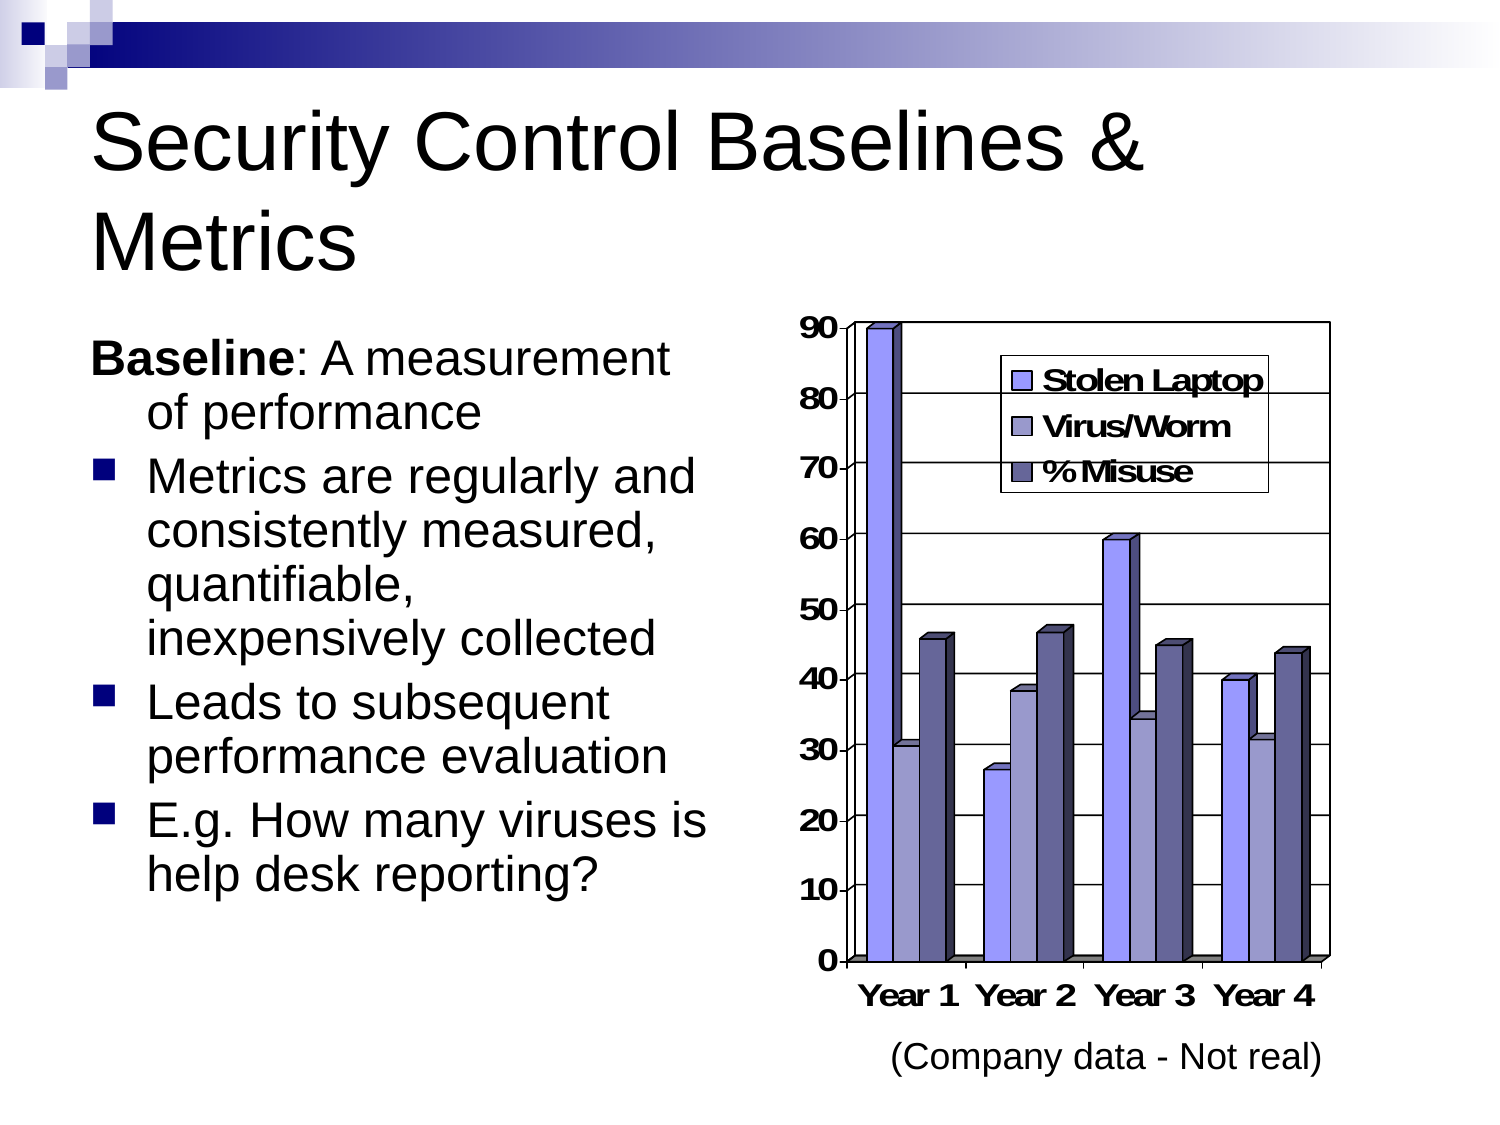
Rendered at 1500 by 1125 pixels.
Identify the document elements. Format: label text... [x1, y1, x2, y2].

title Security Control Baselines & Metrics [74, 74, 1426, 301]
list Baseline: A measurement of performance Metrics are regularly and consistently measured, quantifiable, inexpensively collected Leads to subsequent performance evaluation E.g. How many viruses is help desk reporting? [74, 324, 738, 963]
text_box (Company data - Not real) [875, 1059, 1338, 1085]
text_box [762, 274, 1500, 1051]
